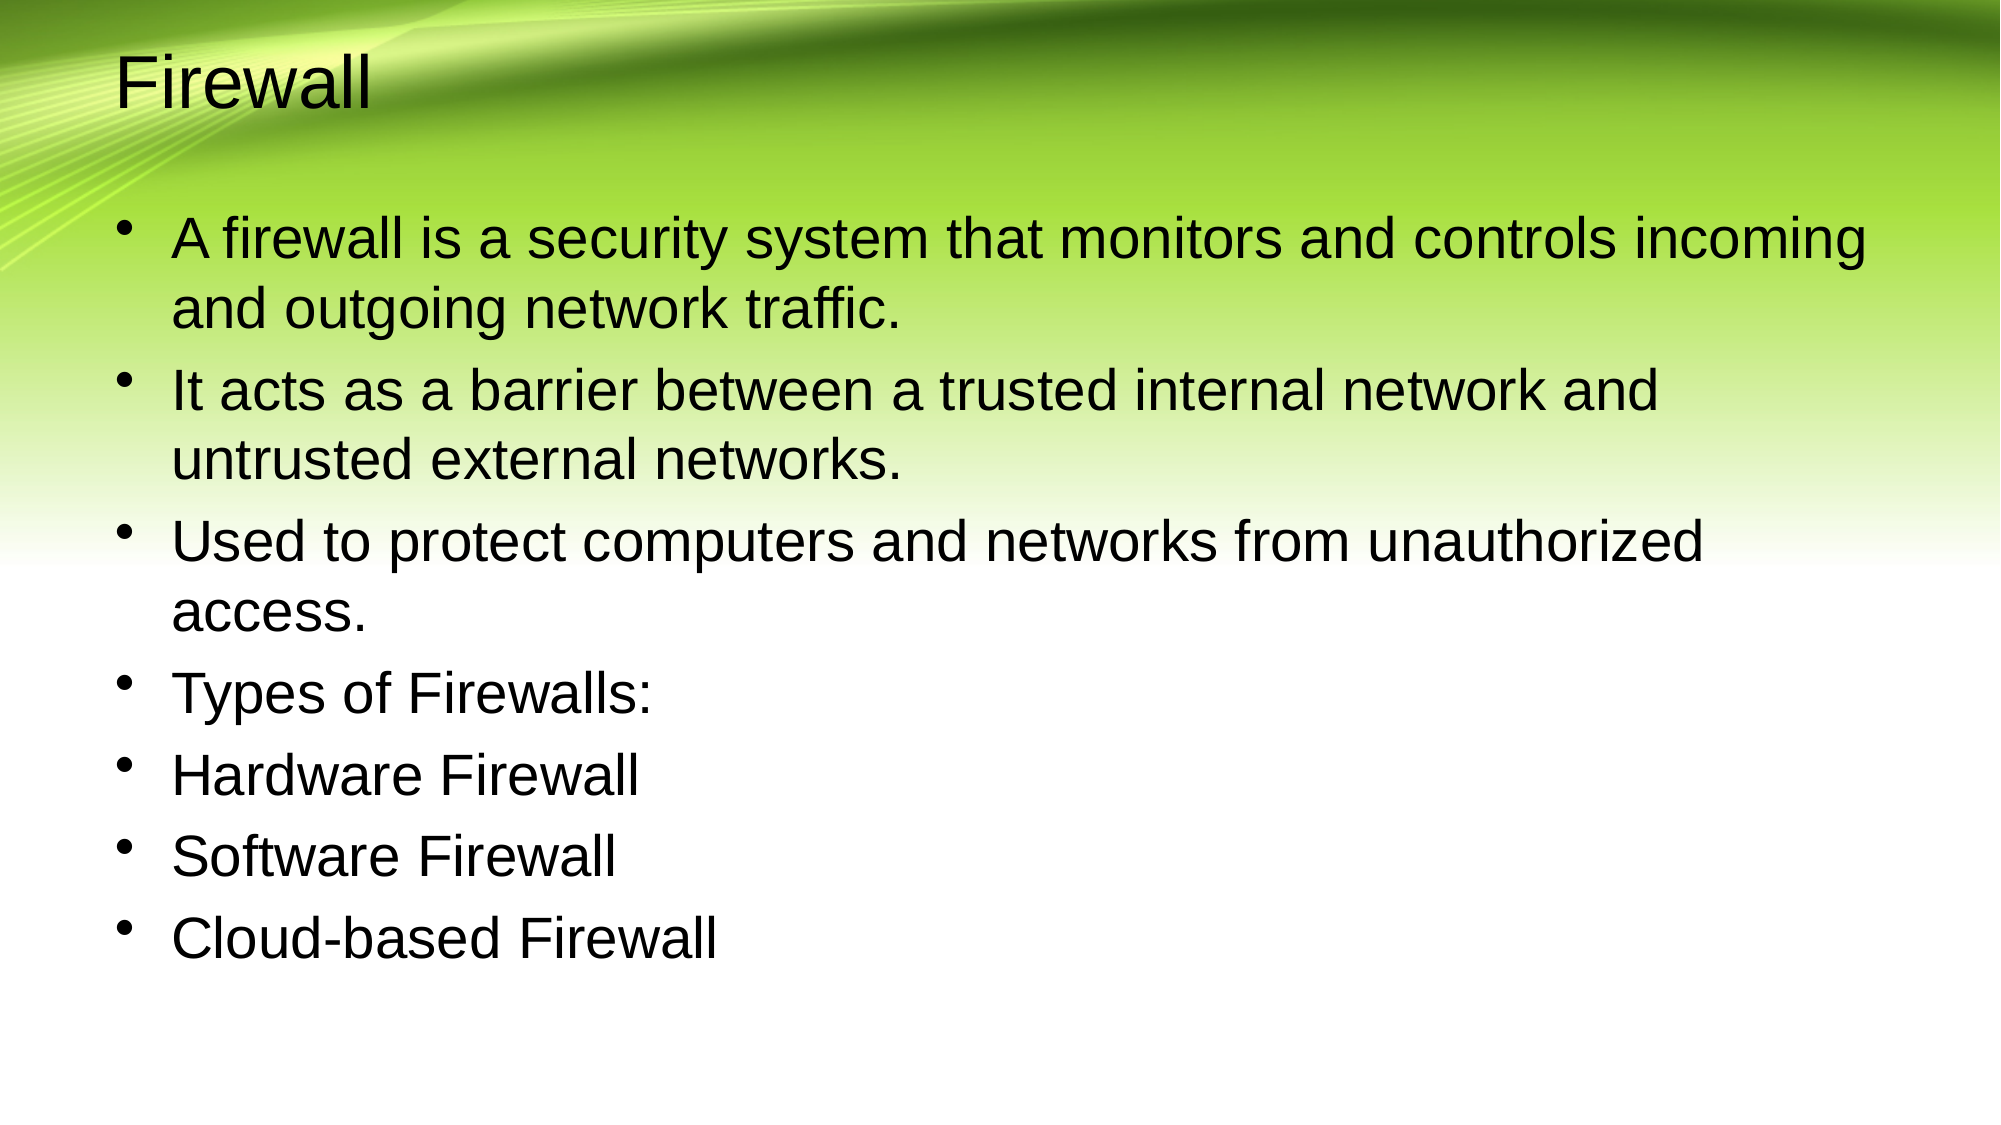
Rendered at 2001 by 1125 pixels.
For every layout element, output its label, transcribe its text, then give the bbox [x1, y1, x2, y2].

picture [0, 0, 2000, 1125]
title Firewall [99, 30, 1901, 127]
list A firewall is a security system that monitors and controls incoming and outgoing network traffic. It acts as a barrier between a trusted internal network and untrusted external networks. Used to protect computers and networks from unauthorized access. Types of Firewalls: Hardware Firewall Software Firewall Cloud-based Firewall [99, 192, 1901, 1006]
